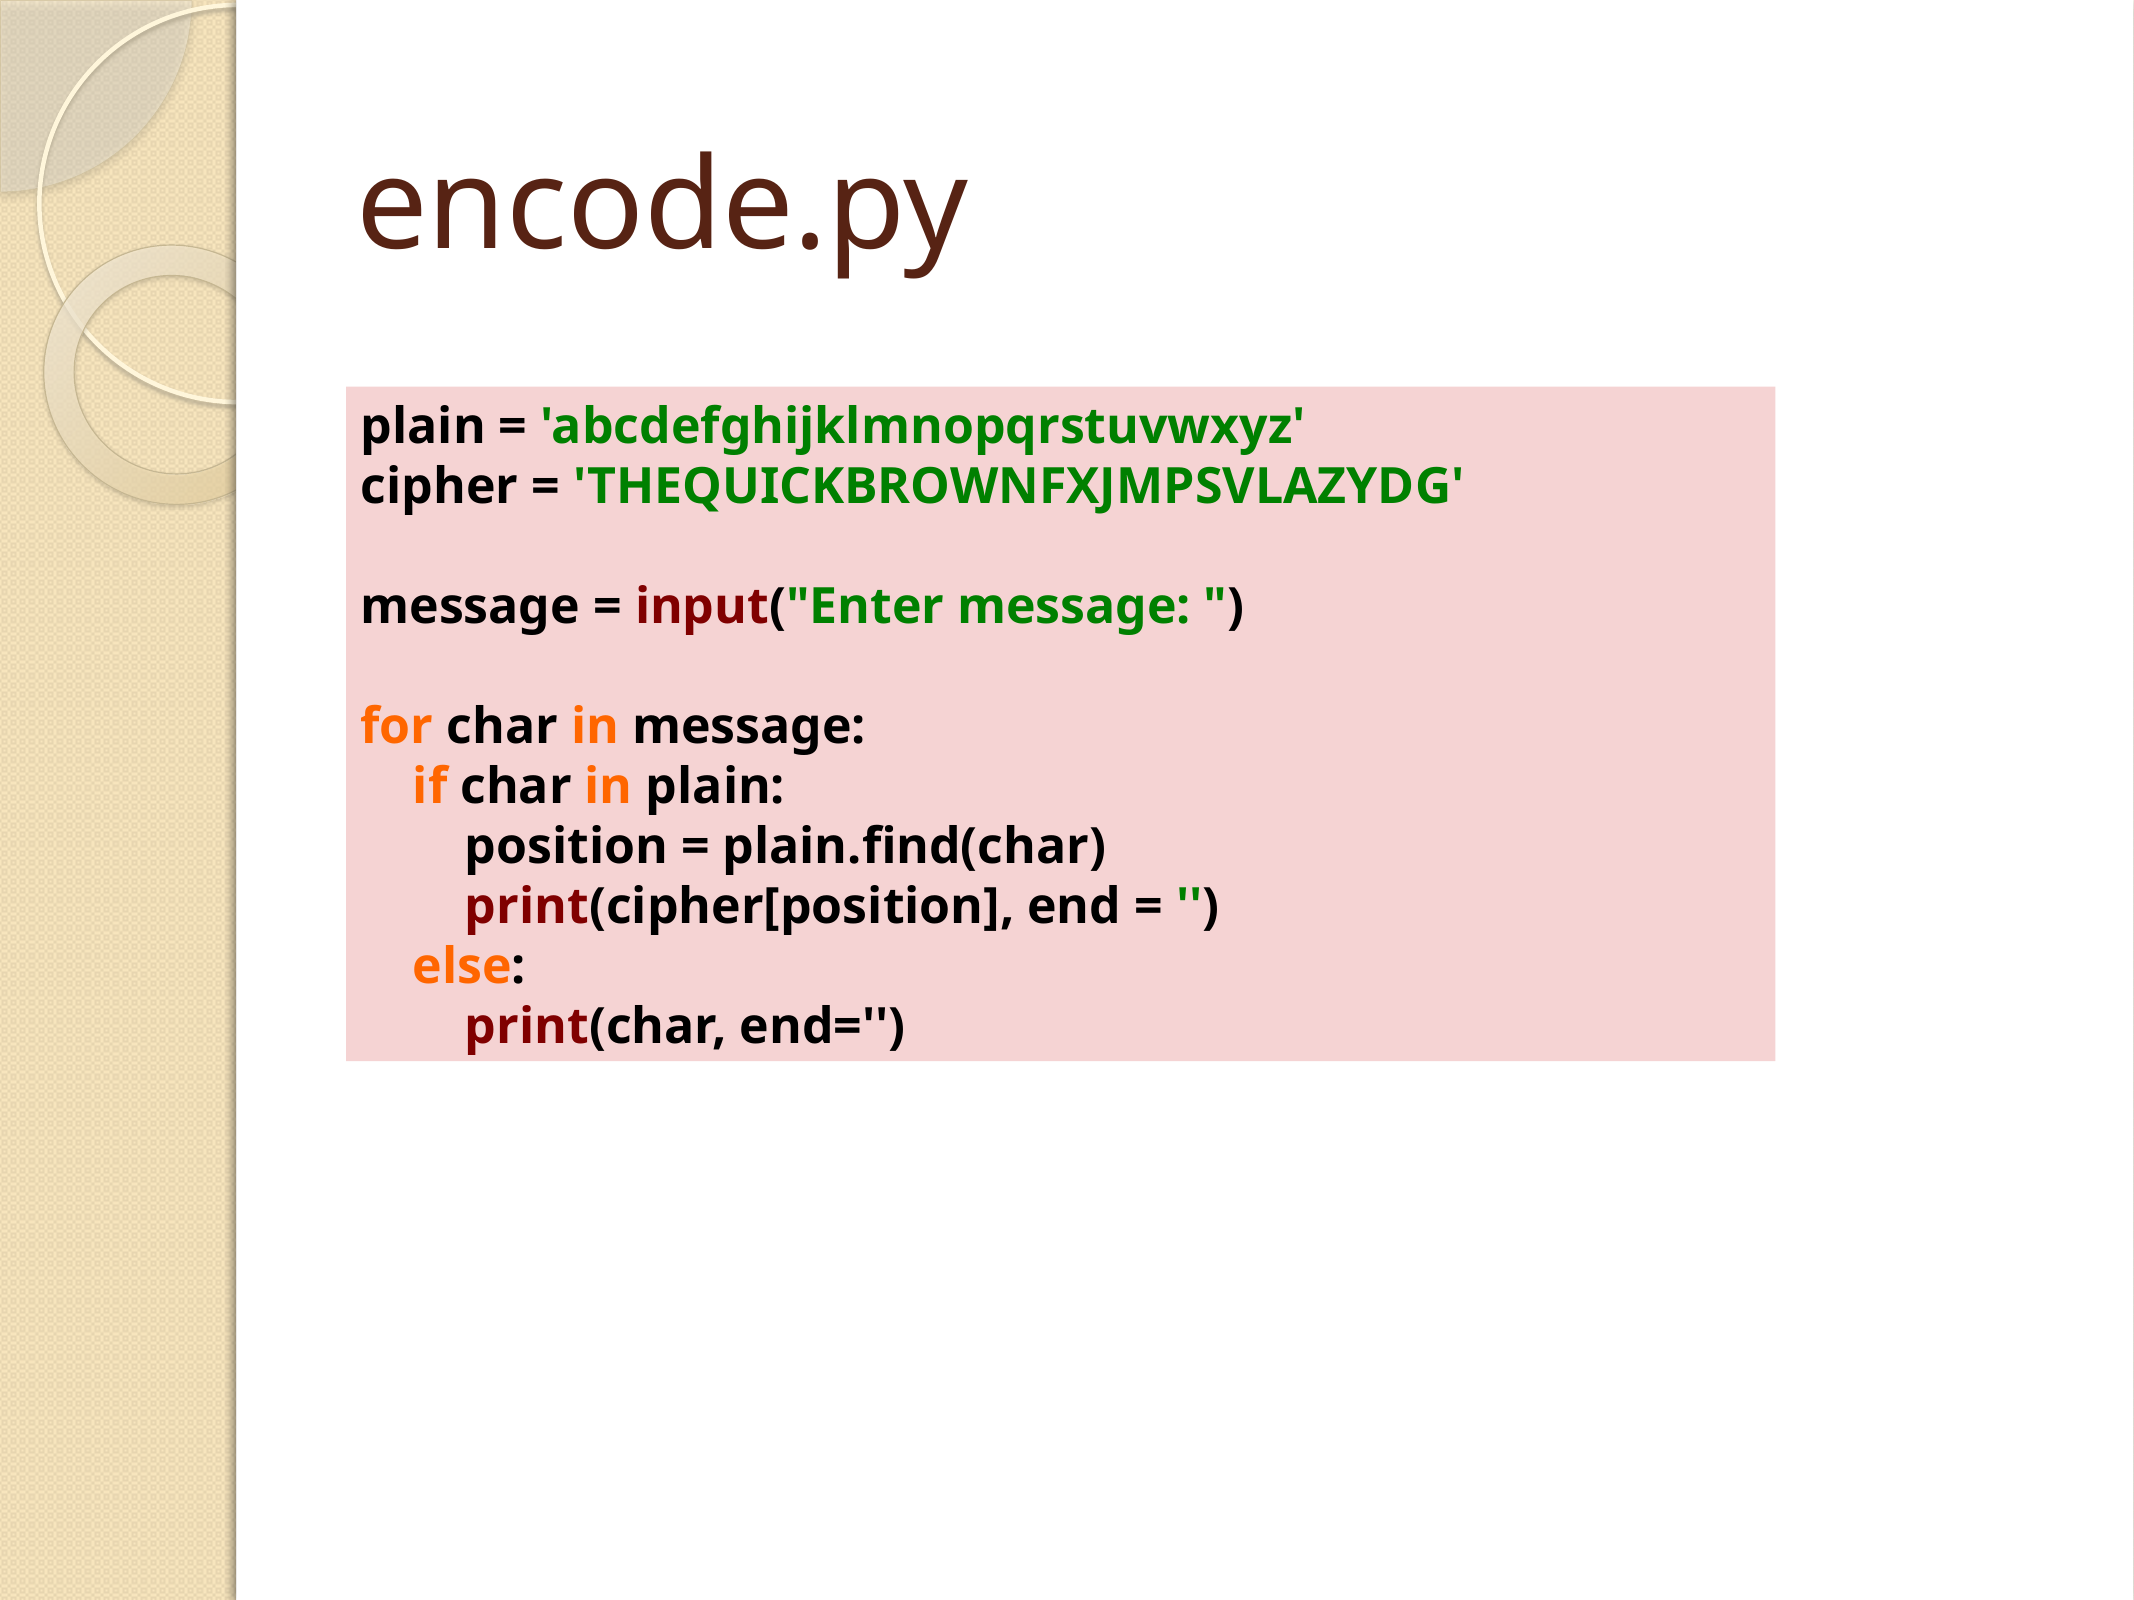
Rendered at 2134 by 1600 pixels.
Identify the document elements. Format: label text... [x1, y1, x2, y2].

title encode.py [334, 64, 2085, 331]
text_box plain = 'abcdefghijklmnopqrstuvwxyz' cipher = 'THEQUICKBROWNFXJMPSVLAZYDG' message = input("Enter message: ") for char in message: if char in plain: position = plain.find(char) print(cipher[position], end = '') else: print(char, end='') [346, 386, 1776, 1062]
